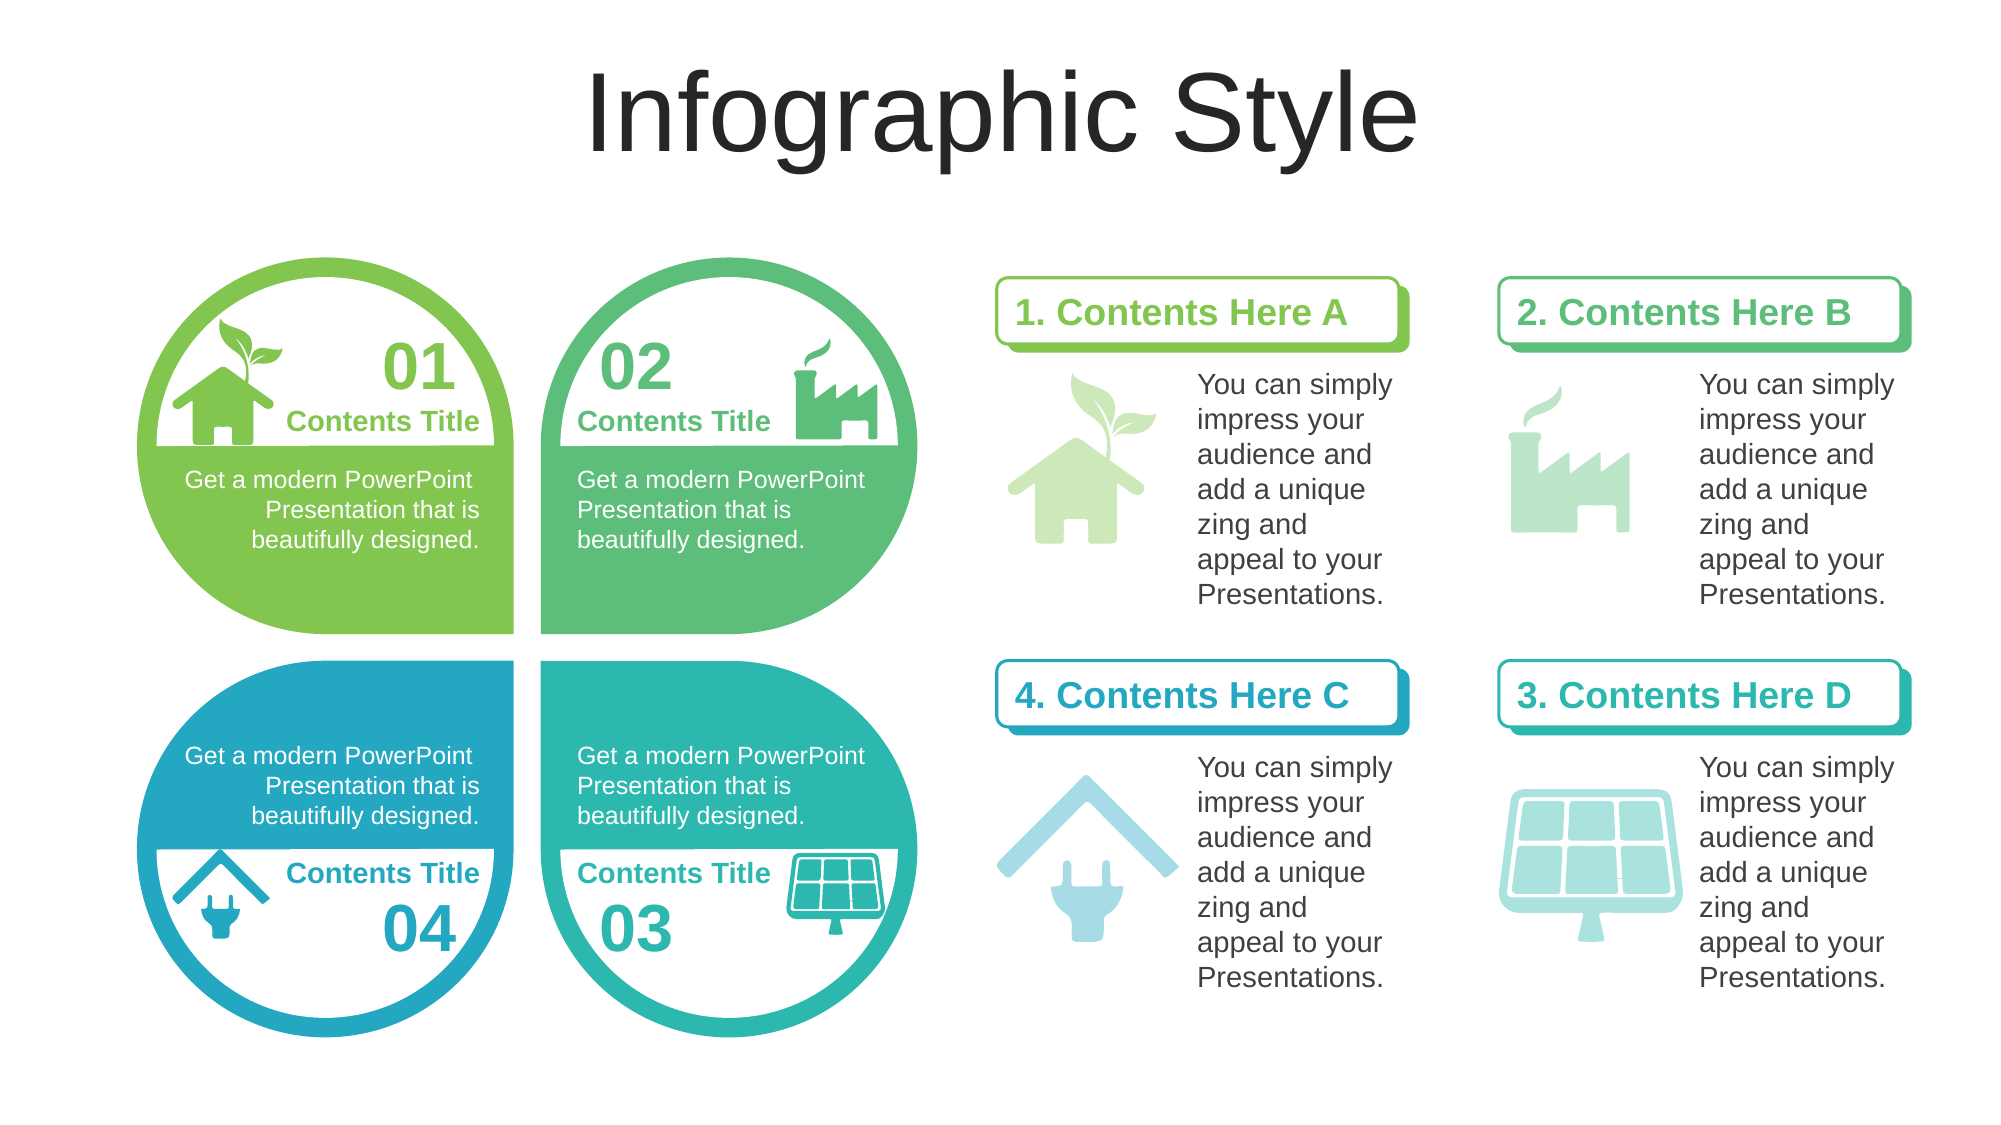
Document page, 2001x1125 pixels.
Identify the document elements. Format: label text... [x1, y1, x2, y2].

text_box [793, 370, 878, 440]
text_box Contents Title [562, 846, 894, 897]
text_box [566, 897, 576, 923]
text_box [201, 275, 434, 394]
text_box [163, 372, 172, 394]
text_box [135, 334, 515, 636]
text_box Get a modern PowerPoint Presentation that is beautifully designed. [163, 732, 496, 837]
text_box [479, 897, 489, 922]
list Infographic Style [53, 55, 1952, 175]
text_box [155, 395, 496, 448]
text_box [155, 848, 442, 1019]
text_box [786, 852, 886, 935]
text_box [567, 372, 576, 394]
text_box Get a modern PowerPoint Presentation that is beautifully designed. [562, 456, 894, 562]
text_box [996, 277, 1912, 1004]
text_box 03 [576, 877, 696, 973]
text_box [620, 275, 891, 394]
text_box 01 [359, 315, 479, 410]
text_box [172, 330, 277, 446]
text_box [894, 847, 899, 890]
text_box [135, 659, 515, 1039]
text_box 02 [576, 315, 696, 410]
text_box [175, 256, 463, 330]
text_box Contents Title [163, 846, 496, 897]
text_box [539, 659, 919, 1039]
text_box Get a modern PowerPoint Presentation that is beautifully designed. [562, 732, 894, 837]
text_box Contents Title [163, 394, 172, 445]
text_box Contents Title [277, 394, 496, 445]
text_box [612, 897, 892, 1019]
text_box [539, 256, 919, 636]
text_box [804, 338, 831, 367]
text_box 04 [359, 877, 479, 973]
text_box Contents Title [562, 394, 894, 445]
text_box Get a modern PowerPoint Presentation that is beautifully designed. [163, 456, 496, 562]
text_box [559, 405, 899, 448]
text_box [201, 894, 241, 939]
text_box [172, 849, 271, 905]
text_box [479, 373, 487, 394]
